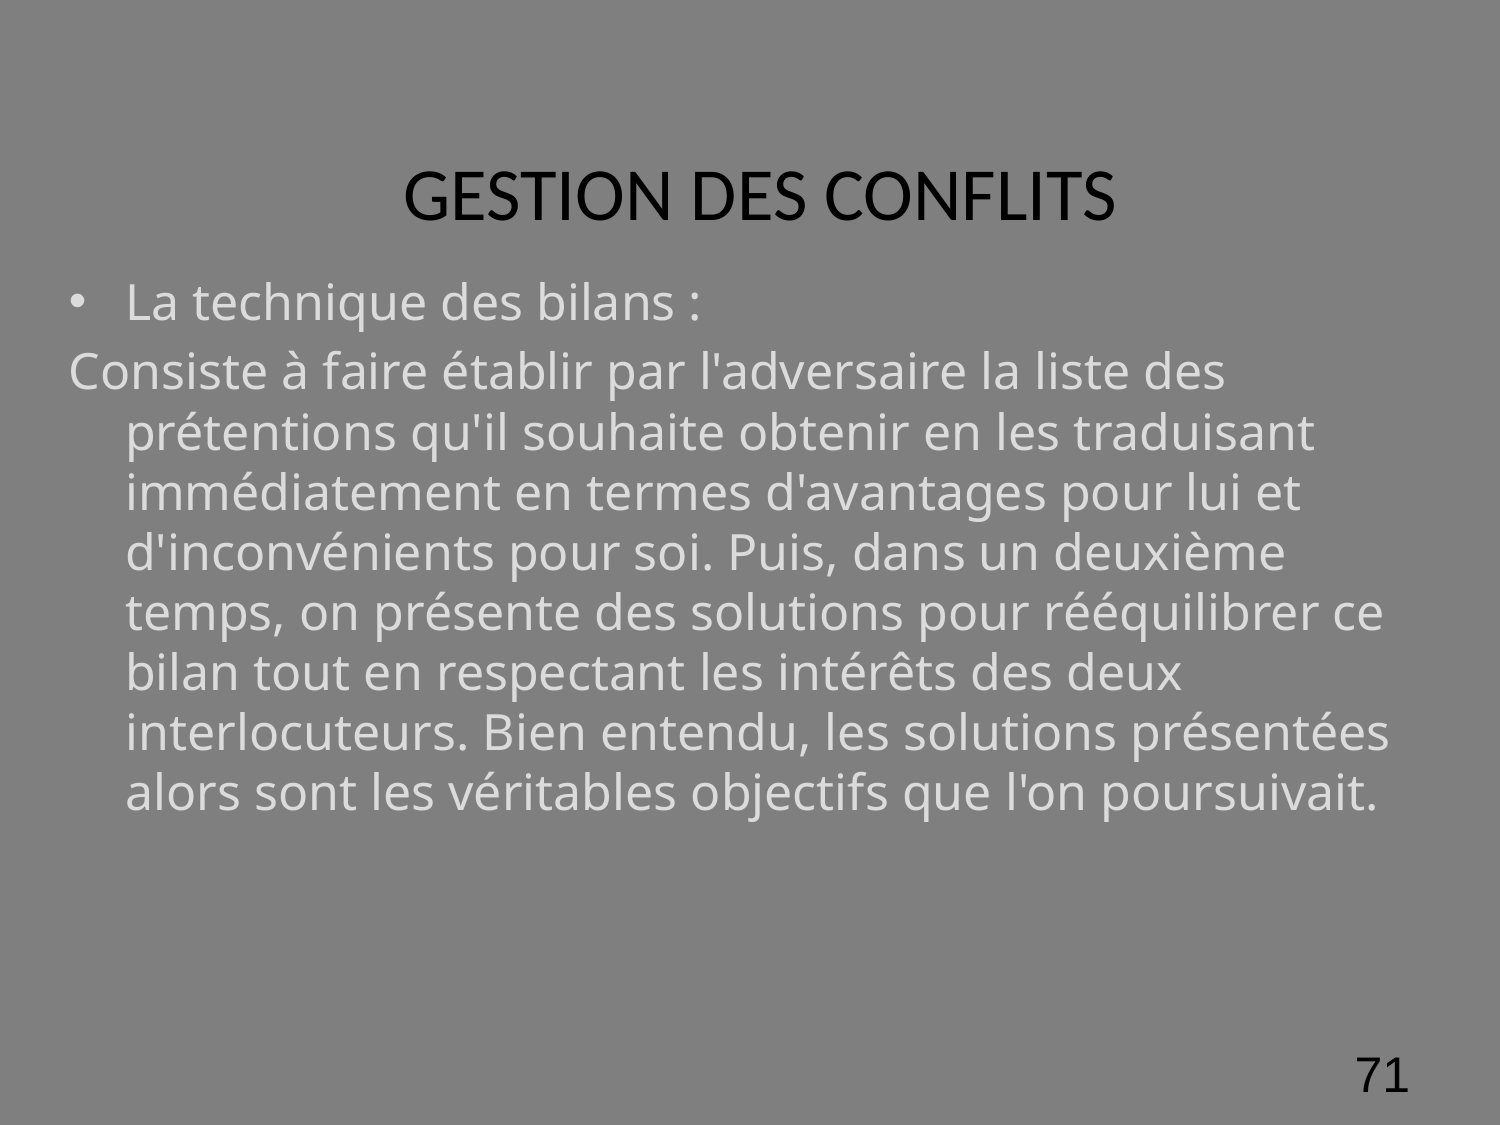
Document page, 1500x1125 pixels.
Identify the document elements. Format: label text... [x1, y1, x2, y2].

list La technique des bilans : Consiste à faire établir par l'adversaire la liste des prétentions qu'il souhaite obtenir en les traduisant immédiatement en termes d'avantages pour lui et d'inconvénients pour soi. Puis, dans un deuxième temps, on présente des solutions pour rééquilibrer ce bilan tout en respectant les intérêts des deux interlocuteurs. Bien entendu, les solutions présentées alors sont les véritables objectifs que l'on poursuivait. [53, 262, 1469, 1119]
title GESTION DES CONFLITS [52, 137, 1469, 244]
text_box ‹#› [1074, 1042, 1425, 1103]
